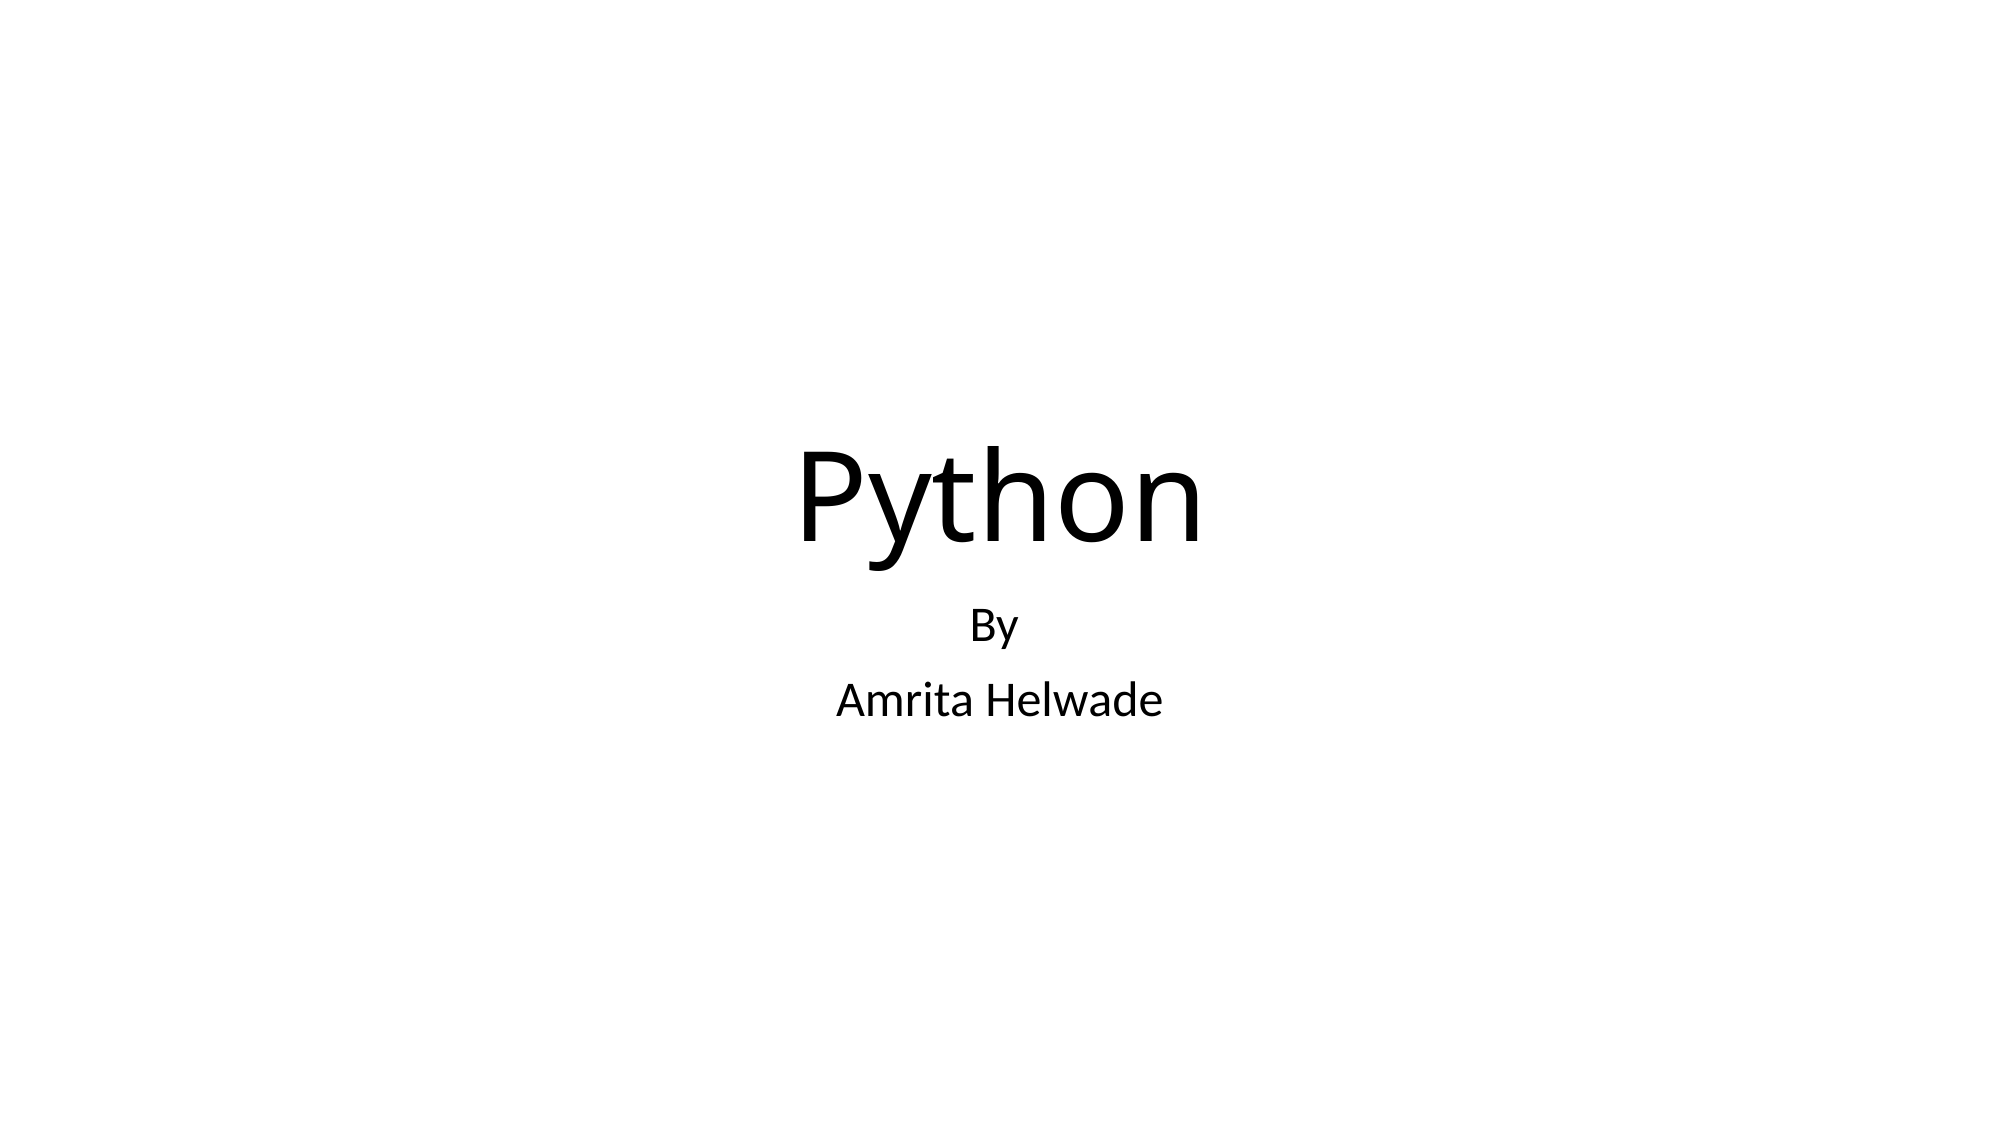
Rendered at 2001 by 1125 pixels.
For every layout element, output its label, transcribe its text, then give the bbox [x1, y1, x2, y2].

subtitle By Amrita Helwade [249, 590, 1750, 863]
title Python [249, 184, 1750, 576]
